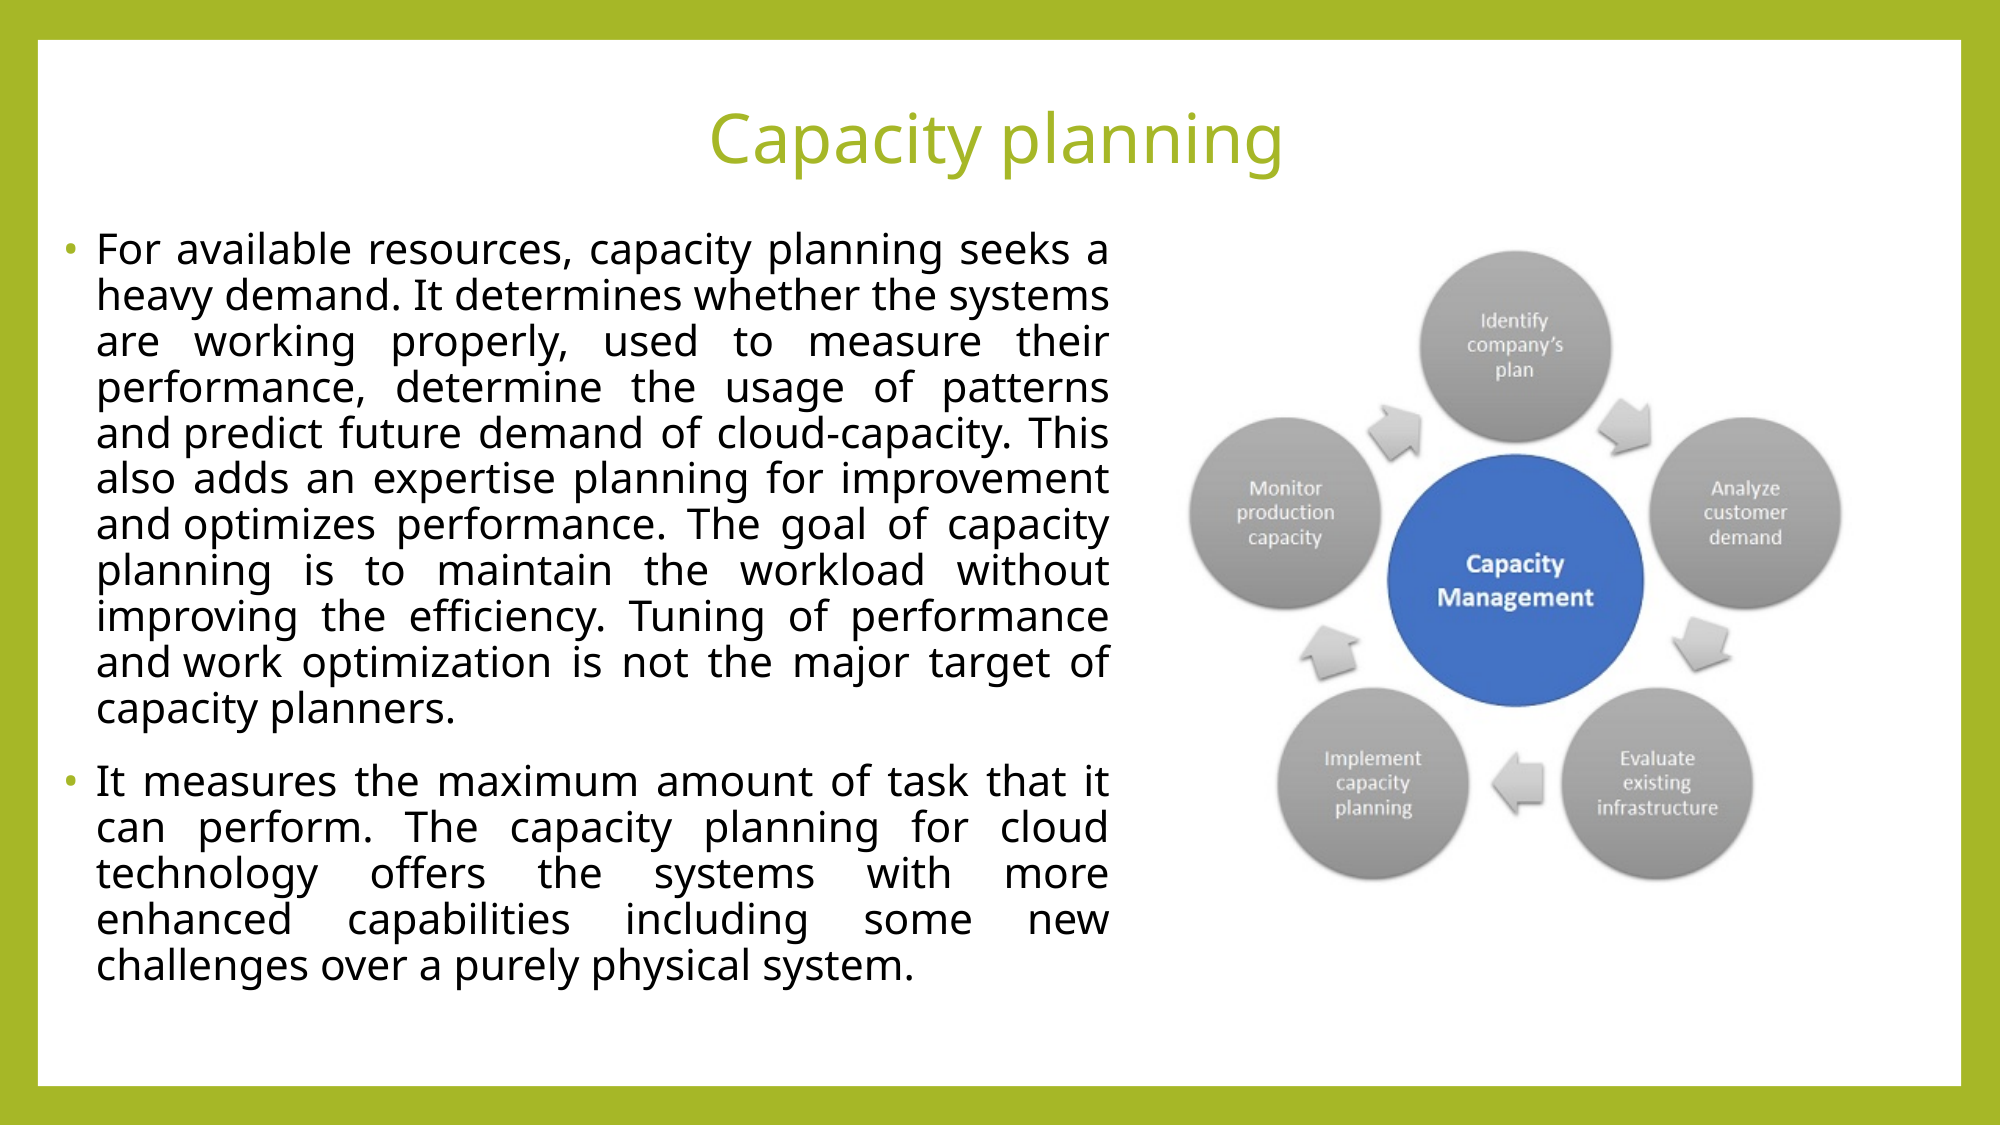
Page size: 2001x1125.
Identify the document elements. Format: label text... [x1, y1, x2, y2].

title Capacity planning [693, 95, 1348, 187]
picture [1140, 247, 1906, 886]
list For available resources, capacity planning seeks a heavy demand. It determines whether the systems are working properly, used to measure their performance, determine the usage of patterns and predict future demand of cloud-capacity. This also adds an expertise planning for improvement and optimizes performance. The goal of capacity planning is to maintain the workload without improving the efficiency. Tuning of performance and work optimization is not the major target of capacity planners. It measures the maximum amount of task that it can perform. The capacity planning for cloud technology offers the systems with more enhanced capabilities including some new challenges over a purely physical system. [43, 220, 1125, 1000]
